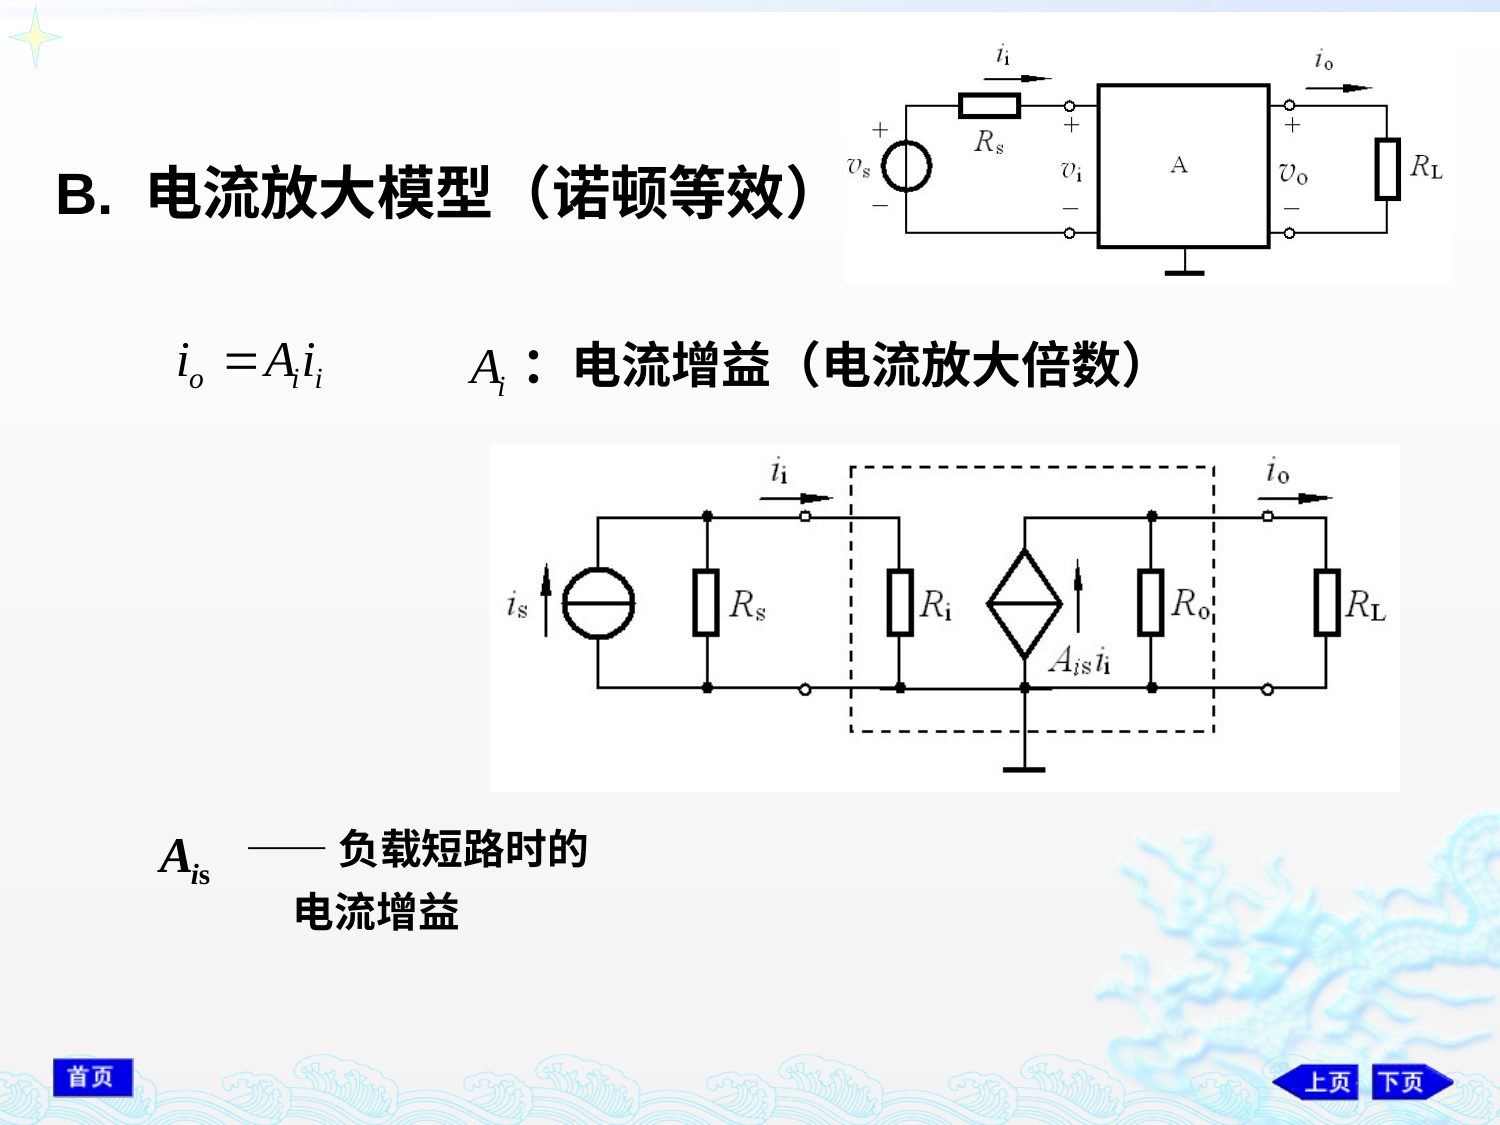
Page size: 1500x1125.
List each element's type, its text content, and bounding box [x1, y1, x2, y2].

text_box B. 电流放大模型（诺顿等效） [41, 148, 844, 234]
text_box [169, 325, 335, 402]
text_box ——负载短路时的 电流增益 [230, 810, 637, 944]
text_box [458, 325, 1287, 410]
picture [489, 443, 1400, 793]
picture [53, 1058, 134, 1098]
picture [1269, 1057, 1462, 1106]
picture [844, 1, 1499, 283]
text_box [147, 821, 220, 898]
